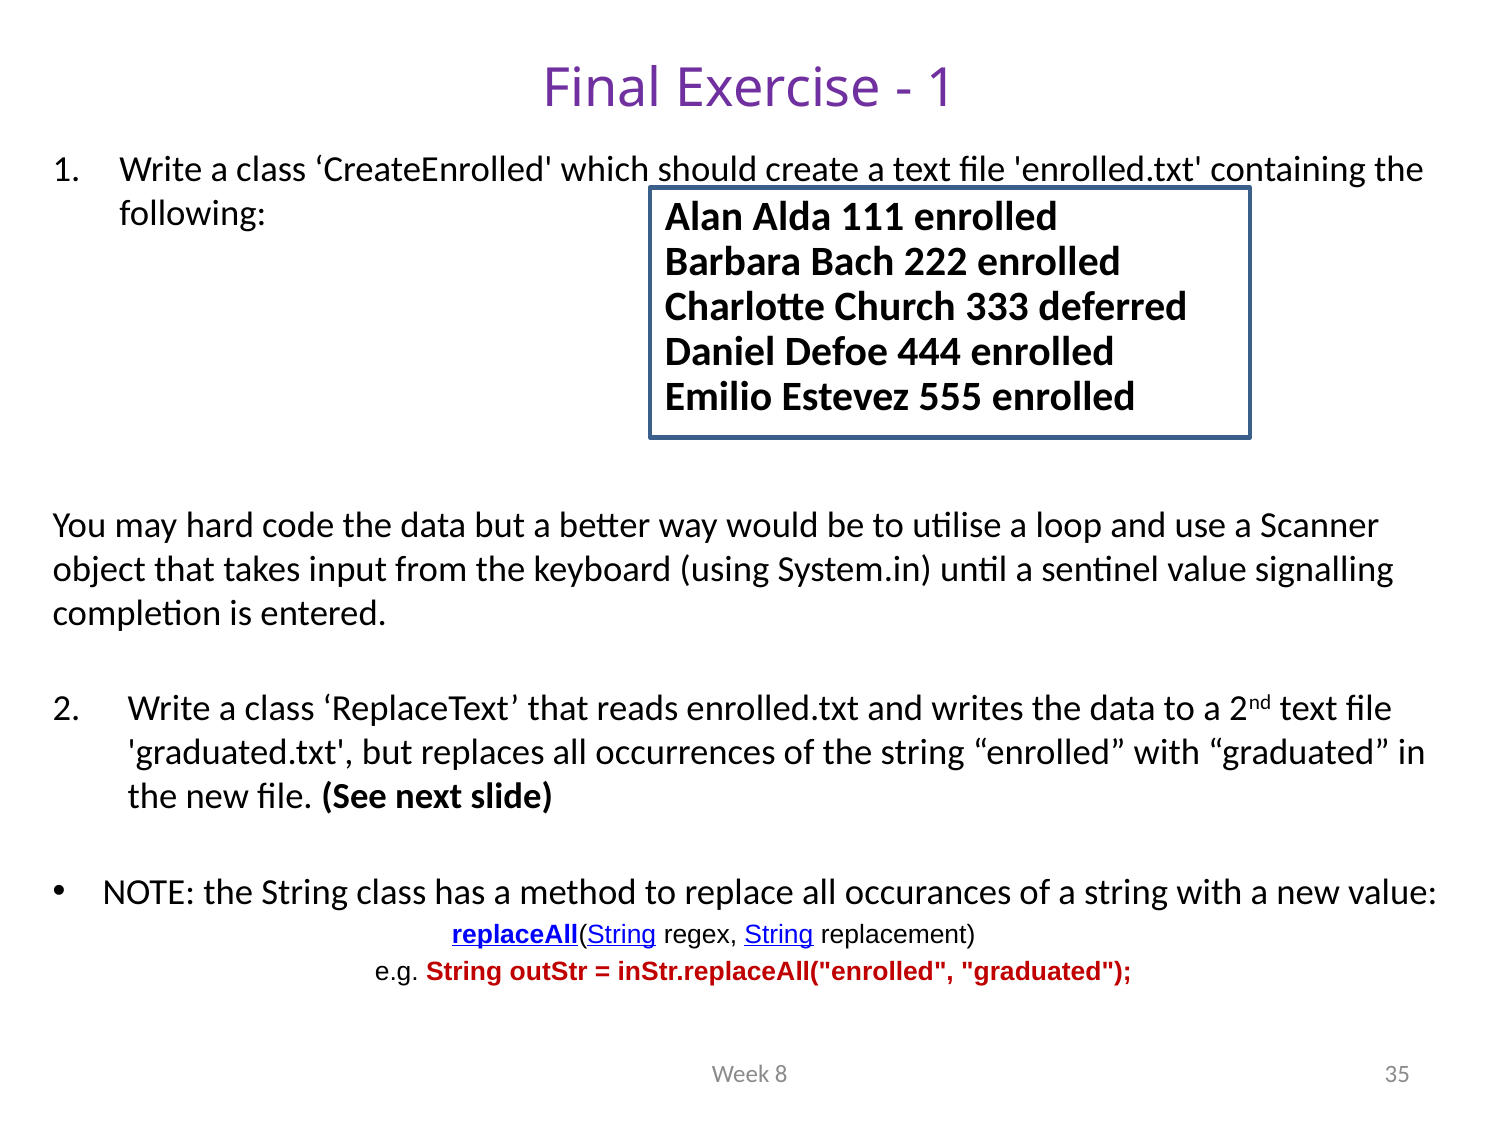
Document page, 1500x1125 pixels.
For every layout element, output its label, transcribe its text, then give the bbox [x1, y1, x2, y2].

list Write a class ‘CreateEnrolled' which should create a text file 'enrolled.txt' containing the following: You may hard code the data but a better way would be to utilise a loop and use a Scanner object that takes input from the keyboard (using System.in) until a sentinel value signalling completion is entered. Write a class ‘ReplaceText’ that reads enrolled.txt and writes the data to a 2nd text file 'graduated.txt', but replaces all occurrences of the string “enrolled” with “graduated” in the new file. (See next slide) NOTE: the String class has a method to replace all occurances of a string with a new value: replaceAll(String regex, String replacement) e.g. String outStr = inStr.replaceAll("enrolled", "graduated"); [37, 137, 1463, 1088]
title Final Exercise - 1 [75, 45, 1425, 125]
text_box Alan Alda 111 enrolled Barbara Bach 222 enrolled Charlotte Church 333 deferred Daniel Defoe 444 enrolled Emilio Estevez 555 enrolled [648, 185, 1252, 440]
footer Week 8 [512, 1042, 988, 1103]
slide_number 35 [1074, 1042, 1425, 1103]
